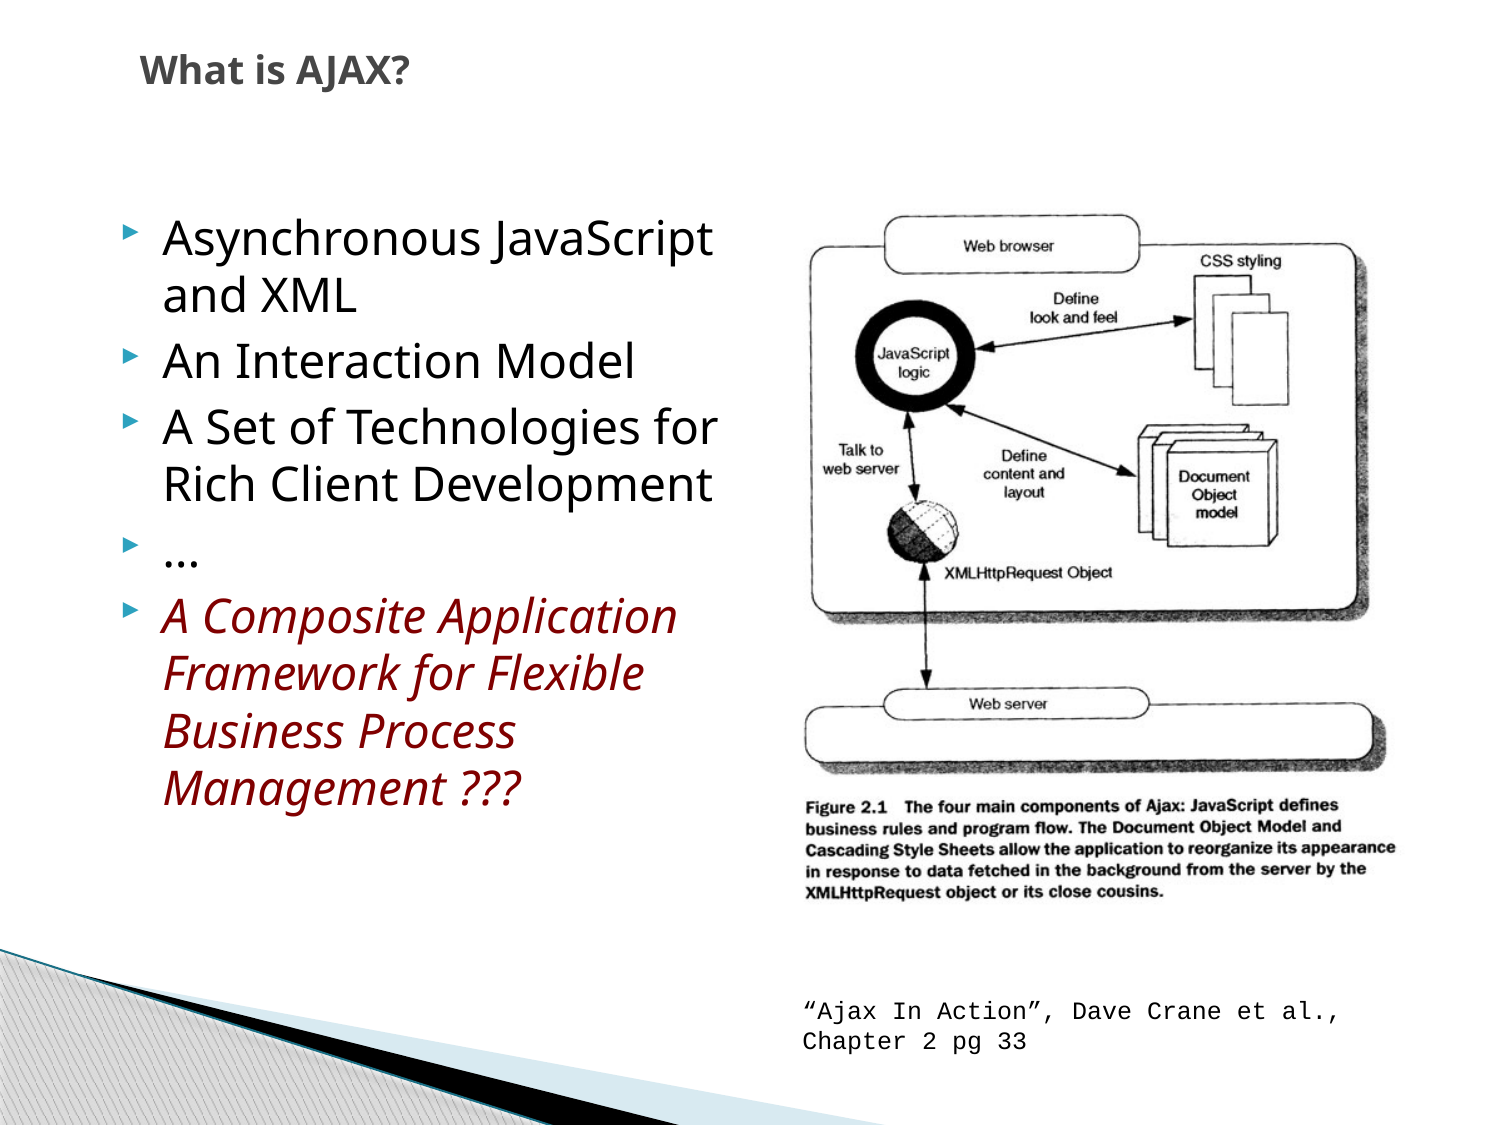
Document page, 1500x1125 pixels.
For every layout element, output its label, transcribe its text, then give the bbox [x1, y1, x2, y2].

title What is AJAX? [125, 37, 1450, 100]
text_box “Ajax In Action”, Dave Crane et al., Chapter 2 pg 33 [787, 987, 1413, 1063]
list Asynchronous JavaScript and XML An Interaction Model A Set of Technologies for Rich Client Development ... A Composite Application Framework for Flexible Business Process Management ??? [87, 200, 744, 963]
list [783, 199, 1410, 920]
footer [531, 1025, 1007, 1100]
